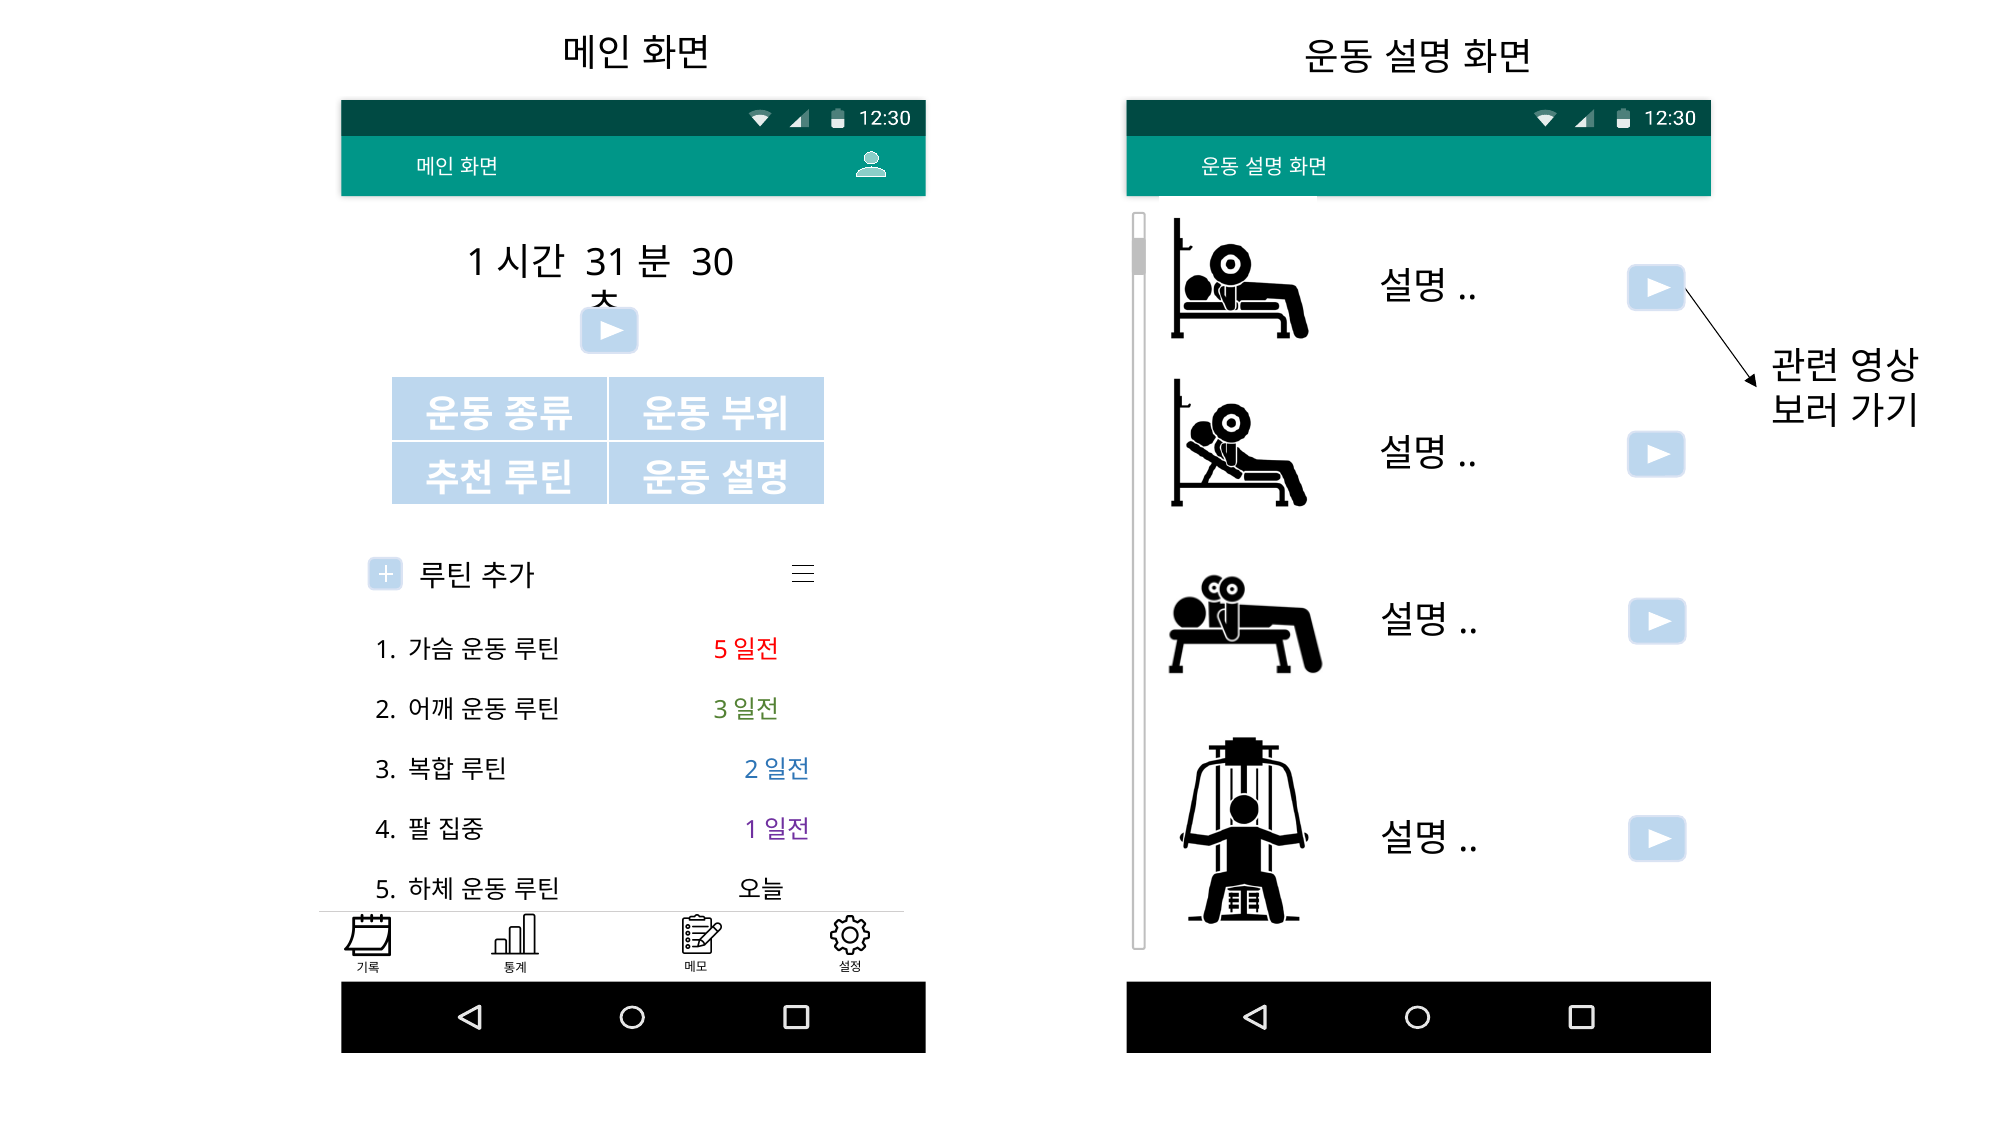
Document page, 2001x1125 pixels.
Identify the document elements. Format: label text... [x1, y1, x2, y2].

text_box 메인 화면 [341, 136, 926, 197]
text_box 설정 [818, 951, 882, 981]
text_box 기록 [338, 952, 398, 983]
text_box 1시간 31분 30초 [444, 231, 766, 336]
text_box 루틴 추가 [395, 549, 561, 600]
text_box [367, 556, 395, 591]
picture [830, 915, 870, 955]
table_cell 운동 설명 [609, 442, 824, 504]
table_cell 추천 루틴 [392, 442, 607, 504]
text_box [579, 306, 639, 354]
table_header 운동 종류 [392, 377, 607, 440]
text_box 메모 [666, 951, 726, 981]
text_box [1711, 287, 1757, 388]
text_box 운동 설명 화면 [1275, 25, 1563, 86]
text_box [341, 981, 926, 1053]
text_box 메인 화면 [493, 21, 781, 81]
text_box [1126, 100, 1711, 1054]
table_header 운동 부위 [609, 377, 824, 440]
text_box [318, 96, 902, 1051]
text_box 관련 영상 보러 가기 [1756, 334, 2000, 440]
text_box [856, 166, 886, 177]
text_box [341, 100, 926, 136]
picture [491, 910, 539, 958]
picture [344, 911, 391, 959]
text_box [864, 151, 879, 164]
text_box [378, 565, 393, 583]
text_box 1. 가슴 운동 루틴 5일전 2. 어깨 운동 루틴 3일전 3. 복합 루틴 2일전 4. 팔 집중 1일전 5. 하체 운동 루틴 오늘 [360, 626, 892, 911]
picture [682, 914, 722, 954]
text_box 통계 [485, 952, 546, 981]
text_box [600, 320, 624, 340]
